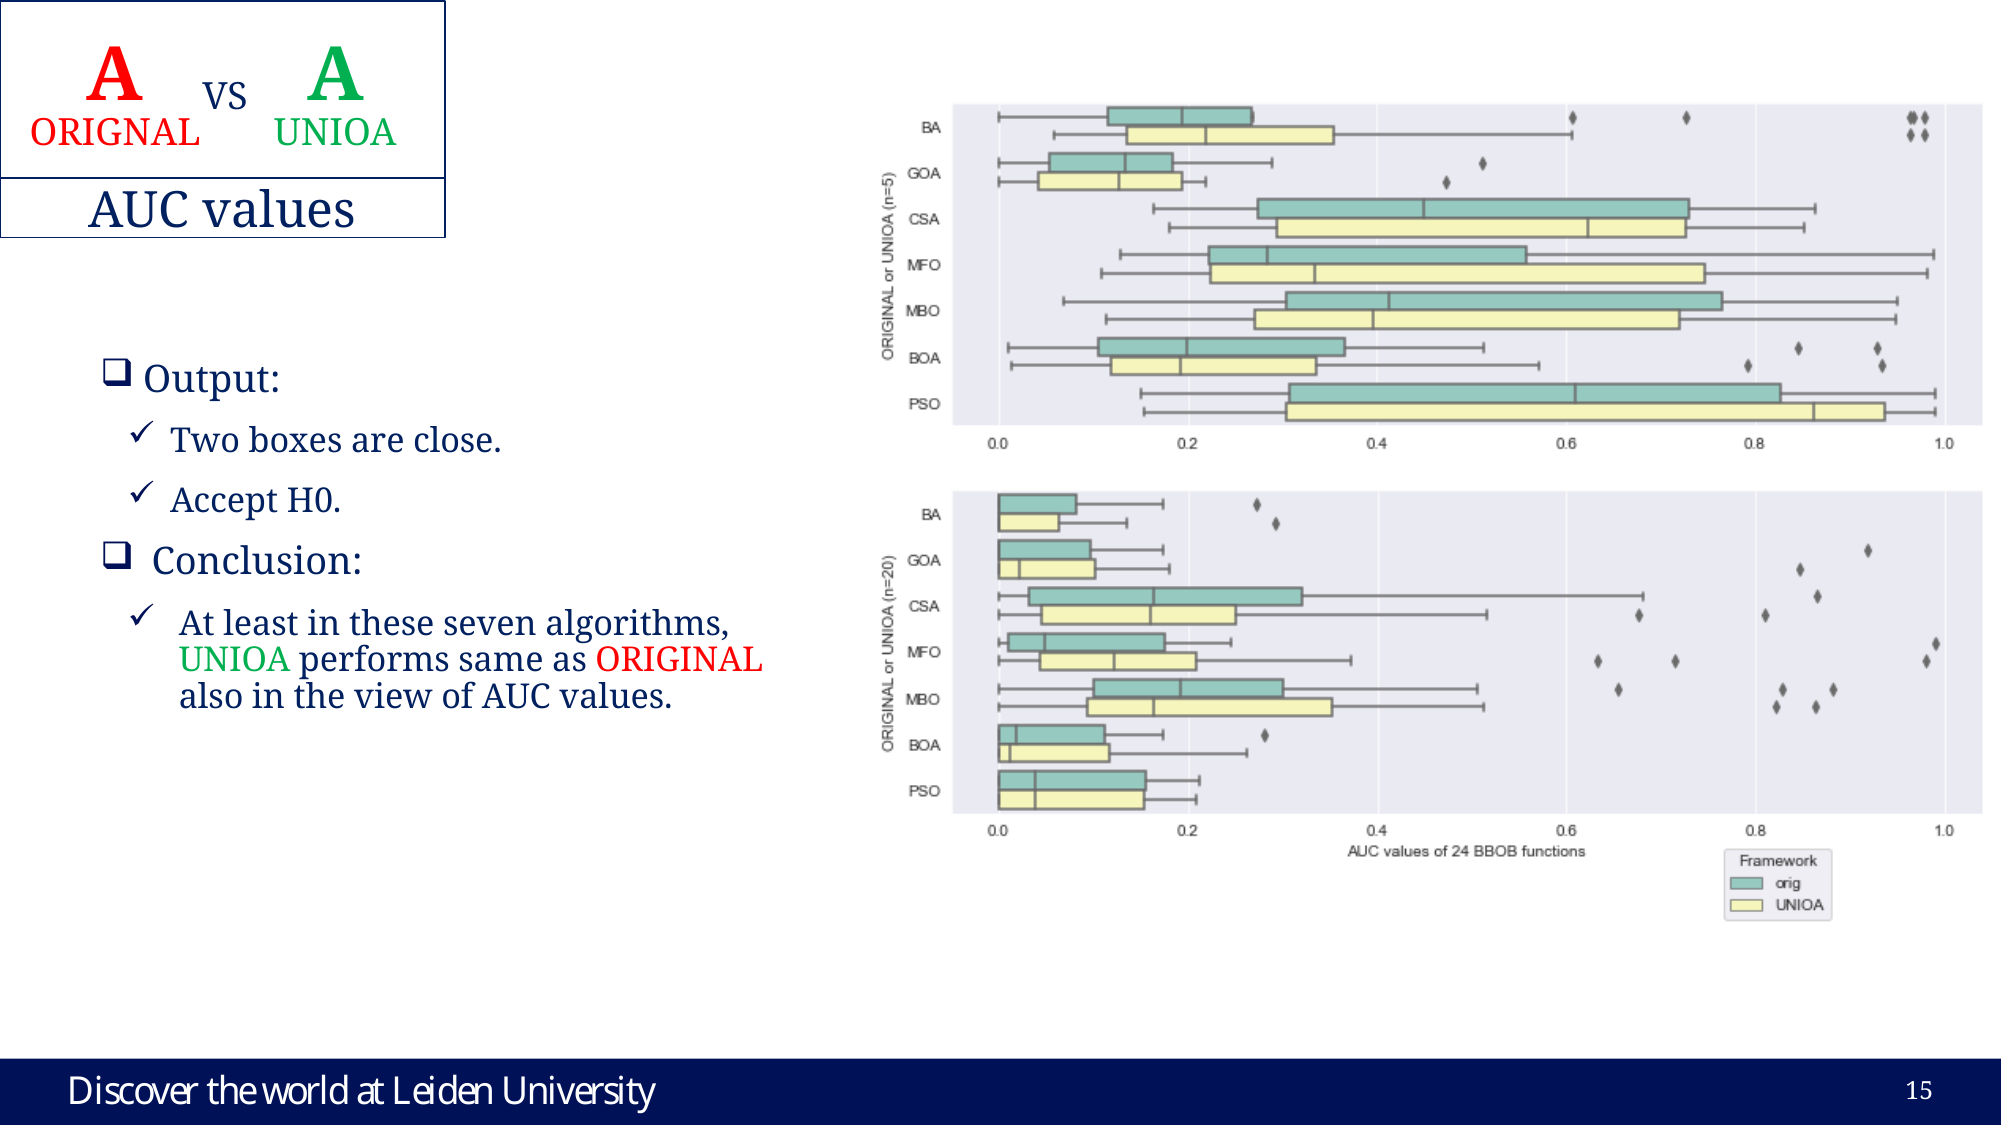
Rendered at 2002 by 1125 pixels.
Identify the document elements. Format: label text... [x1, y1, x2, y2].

slide_number 15 [1498, 1061, 1949, 1122]
picture [847, 83, 2001, 932]
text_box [0, 0, 446, 238]
list Output: Two boxes are close. Accept H0. Conclusion: At least in these seven algorithms, UNIOA performs same as ORIGINAL also in the view of AUC values. [73, 359, 824, 721]
